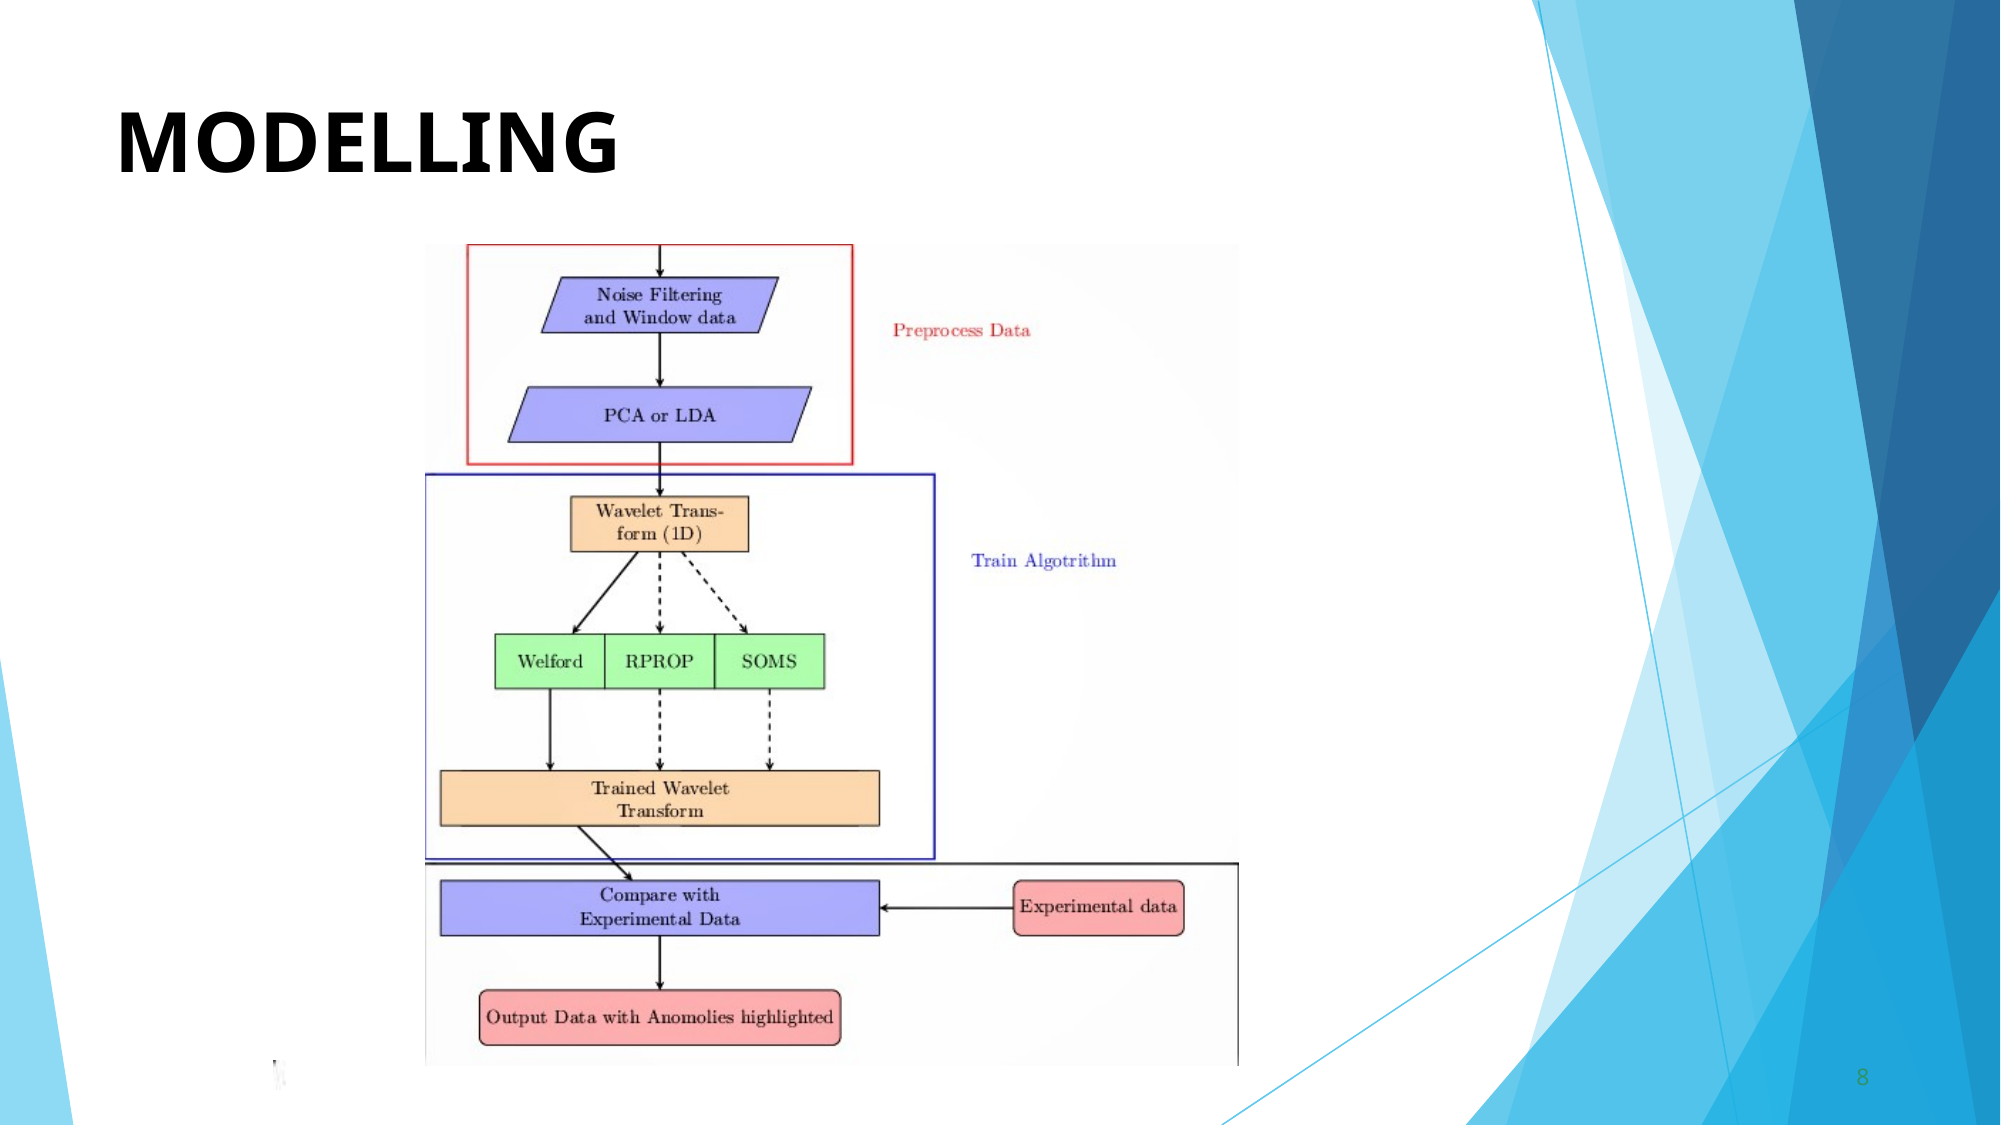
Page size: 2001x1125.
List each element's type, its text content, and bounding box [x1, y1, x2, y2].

text_box MODELLING [112, 87, 655, 190]
picture [273, 1060, 287, 1091]
picture [424, 243, 1239, 1066]
text_box 8 [1849, 1061, 1888, 1095]
